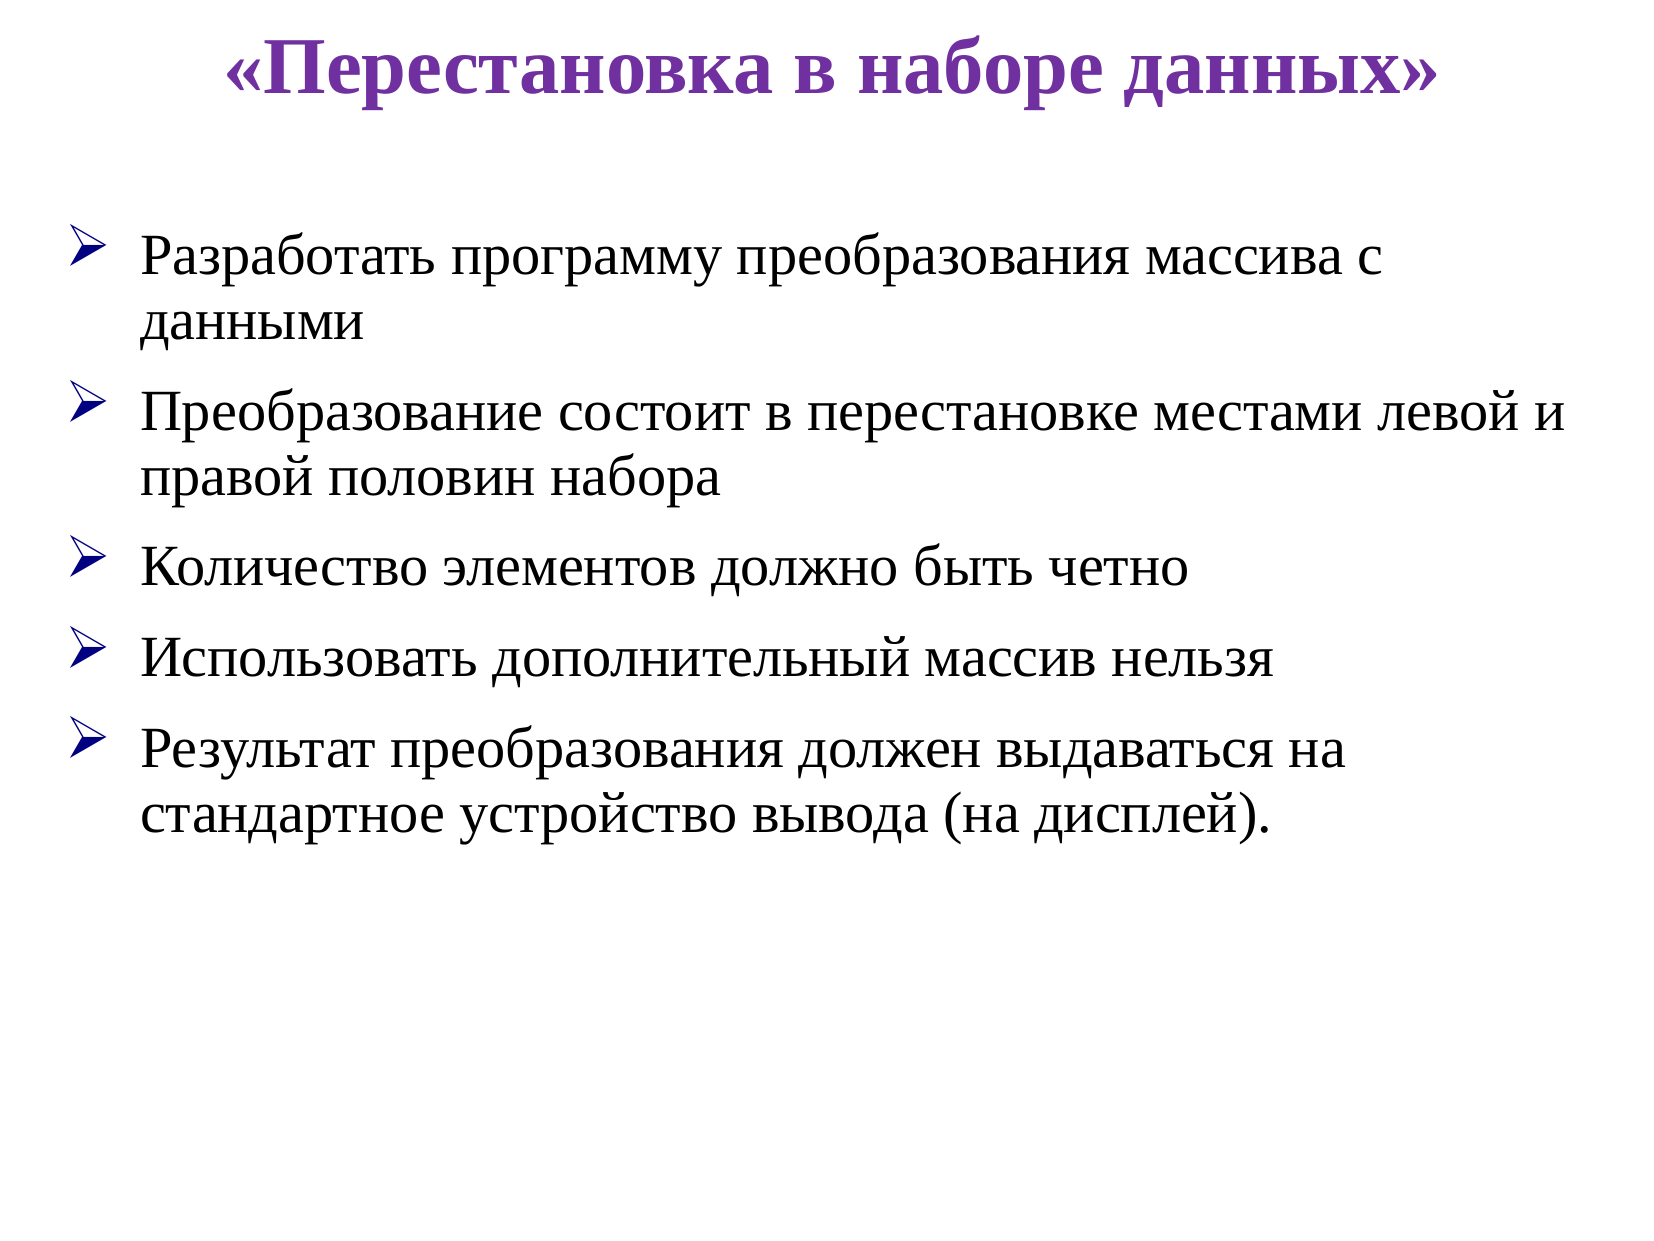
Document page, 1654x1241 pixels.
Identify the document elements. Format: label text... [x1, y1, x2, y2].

title «Перестановка в наборе данных» [88, 5, 1577, 119]
text_box Разработать программу преобразования массива с данными Преобразование состоит в перестановке местами левой и правой половин набора Количество элементов должно быть четно Использовать дополнительный массив нельзя Результат преобразования должен выдаваться на стандартное устройство вывода (на дисплей). [47, 218, 1595, 857]
